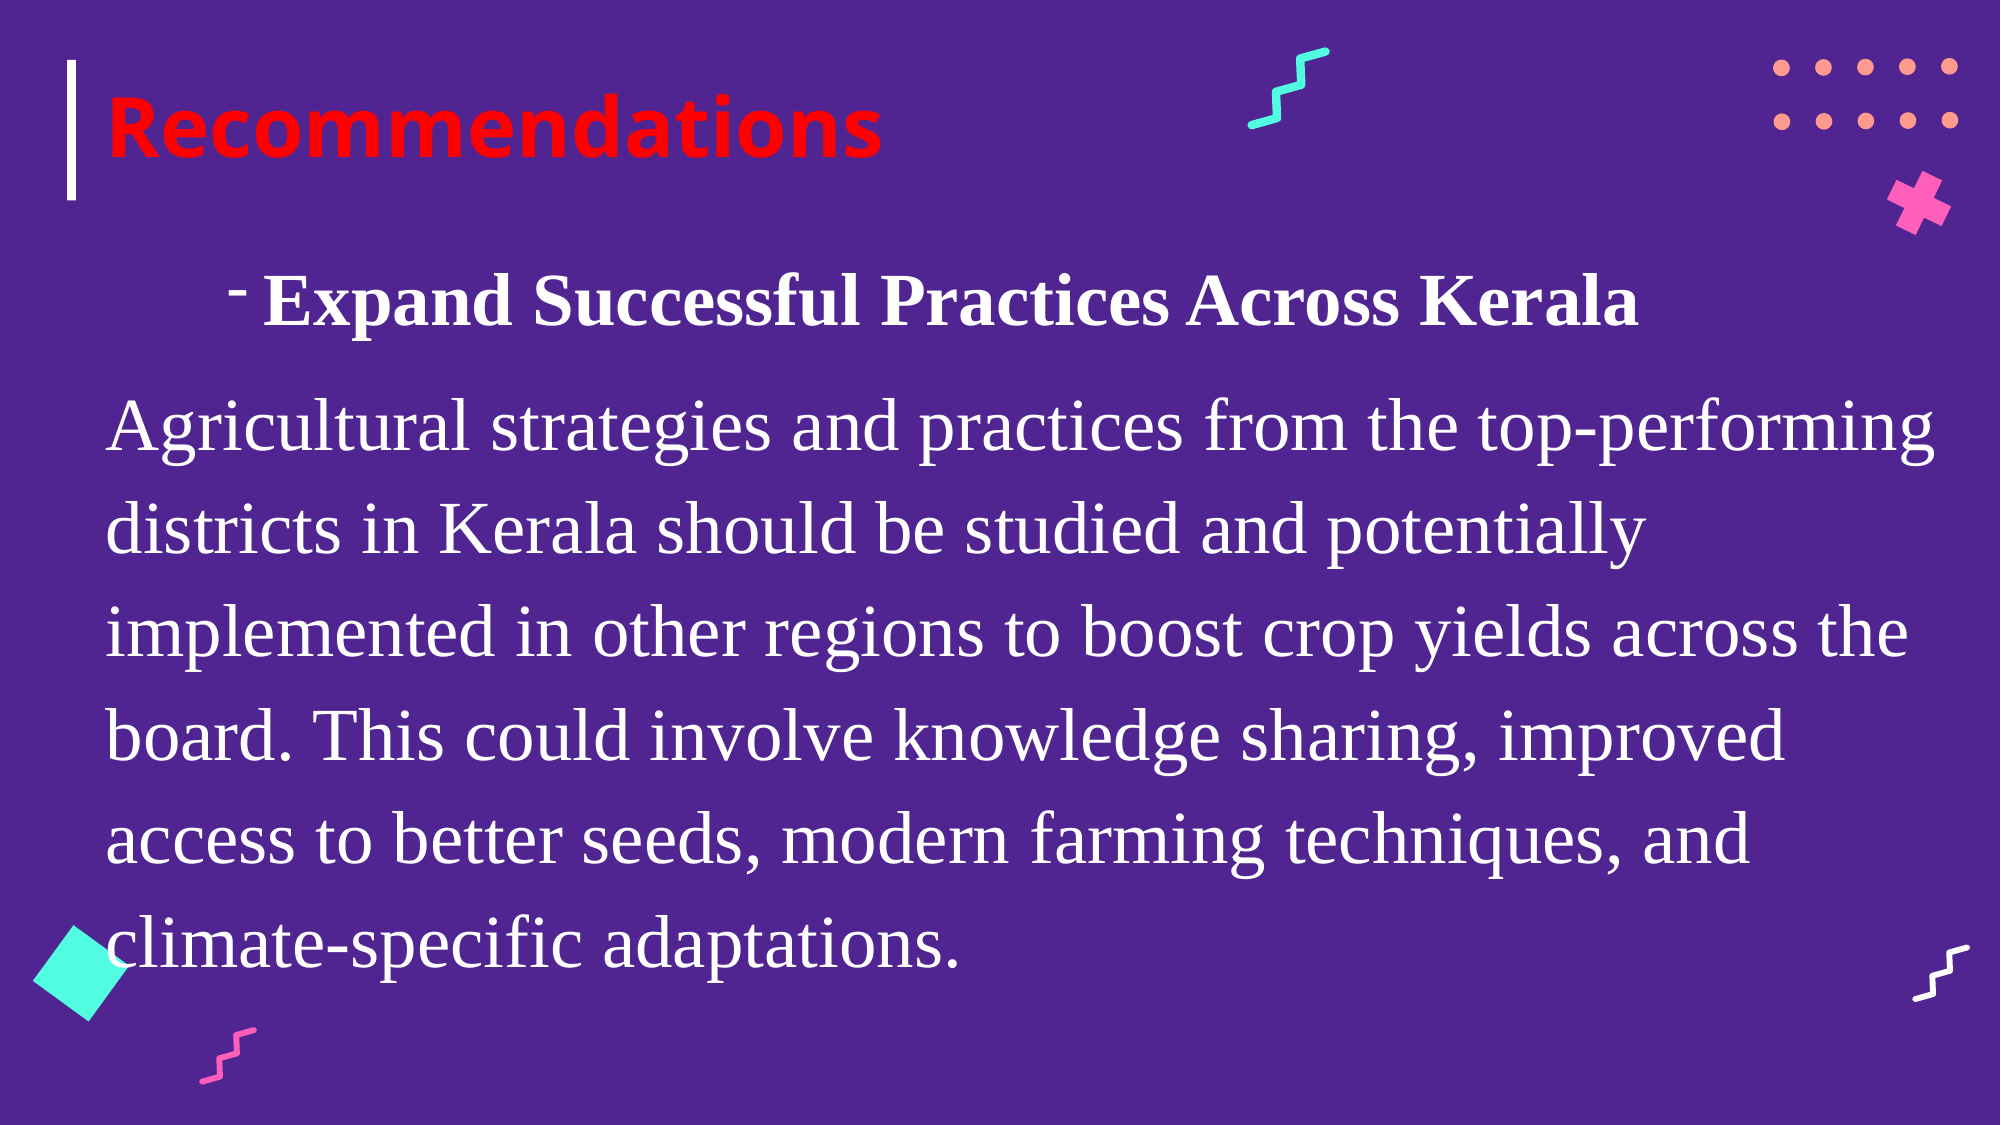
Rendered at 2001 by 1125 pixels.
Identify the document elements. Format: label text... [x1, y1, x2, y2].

subtitle Expand Successful Practices Across Kerala Agricultural strategies and practices from the top-performing districts in Kerala should be studied and potentially implemented in other regions to boost crop yields across the board. This could involve knowledge sharing, improved access to better seeds, modern farming techniques, and climate-specific adaptations. [90, 229, 1987, 1035]
title Recommendations [90, 59, 1395, 201]
